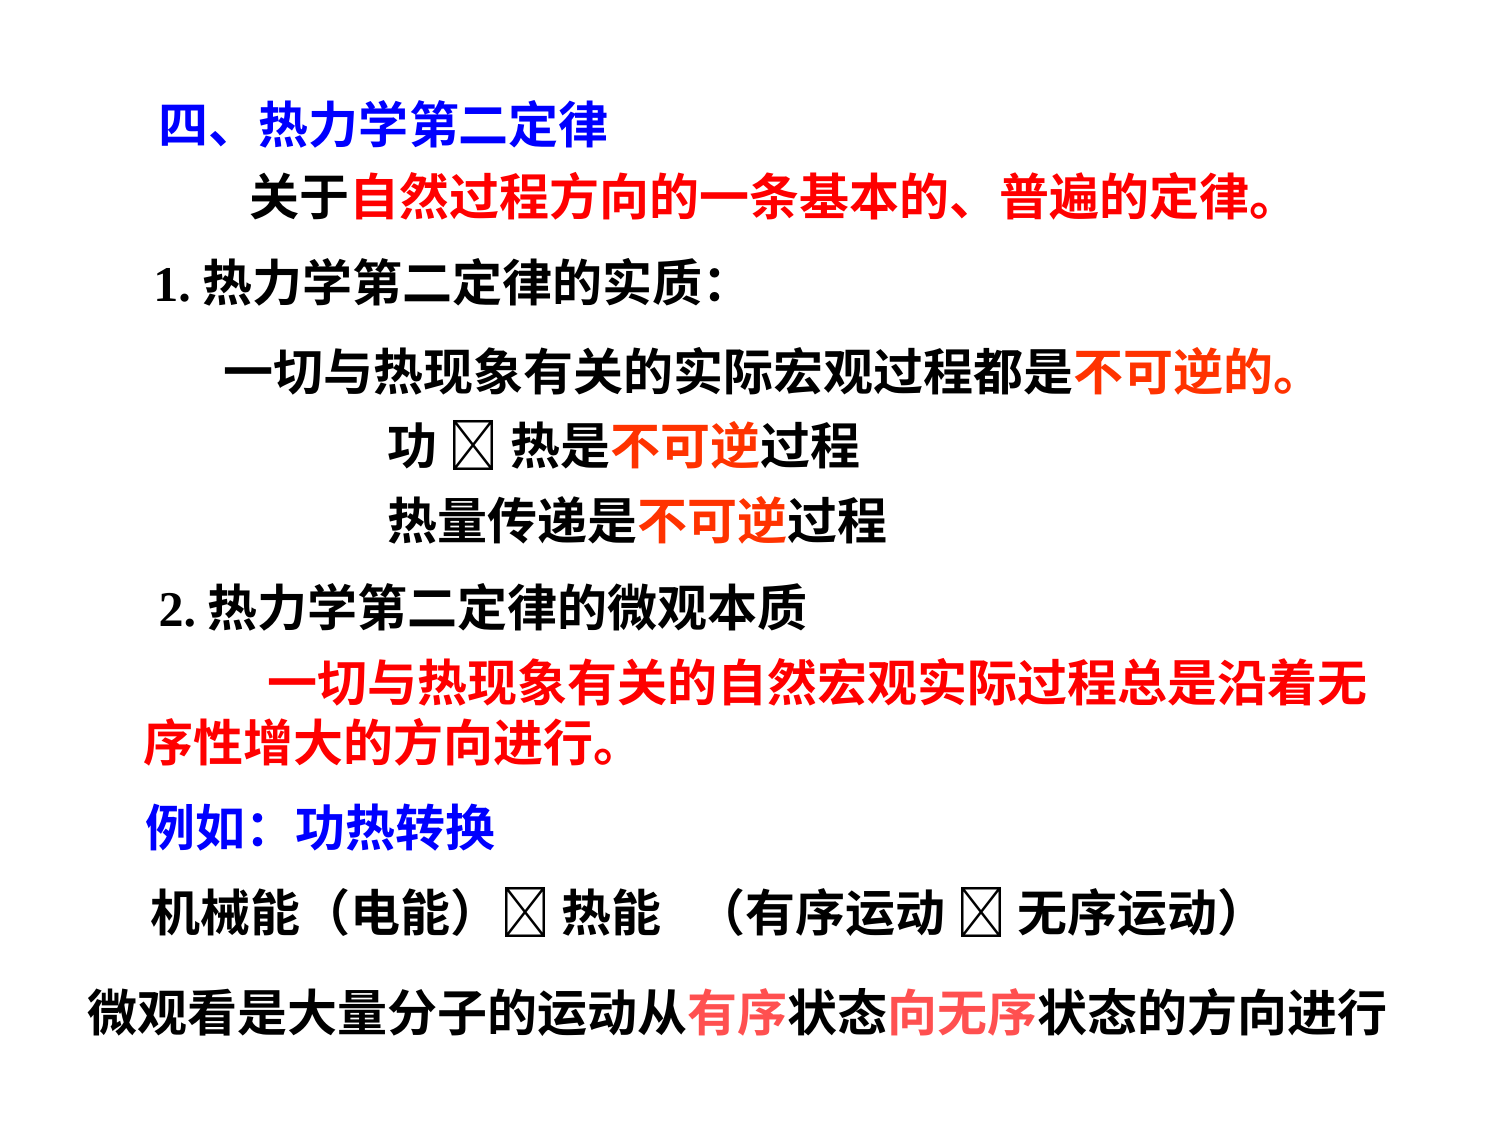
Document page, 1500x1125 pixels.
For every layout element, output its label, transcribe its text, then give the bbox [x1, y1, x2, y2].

text_box 1.热力学第二定律的实质： [138, 243, 876, 319]
text_box 2.热力学第二定律的微观本质 [143, 568, 841, 644]
text_box 热量传递是不可逆过程 [372, 482, 1076, 558]
text_box 机械能（电能） 热能 （有序运动  无序运动） [135, 874, 1408, 950]
text_box 一切与热现象有关的自然宏观实际过程总是沿着无序性增大的方向进行。 [128, 644, 1421, 779]
text_box 四、热力学第二定律 关于自然过程方向的一条基本的、普遍的定律。 [144, 74, 1356, 234]
text_box 功  热是不可逆过程 [372, 408, 1052, 482]
text_box 例如：功热转换 [107, 789, 651, 864]
text_box 一切与热现象有关的实际宏观过程都是不可逆的。 [208, 332, 1339, 408]
text_box 微观看是大量分子的运动从有序状态向无序状态的方向进行 [73, 973, 1421, 1049]
